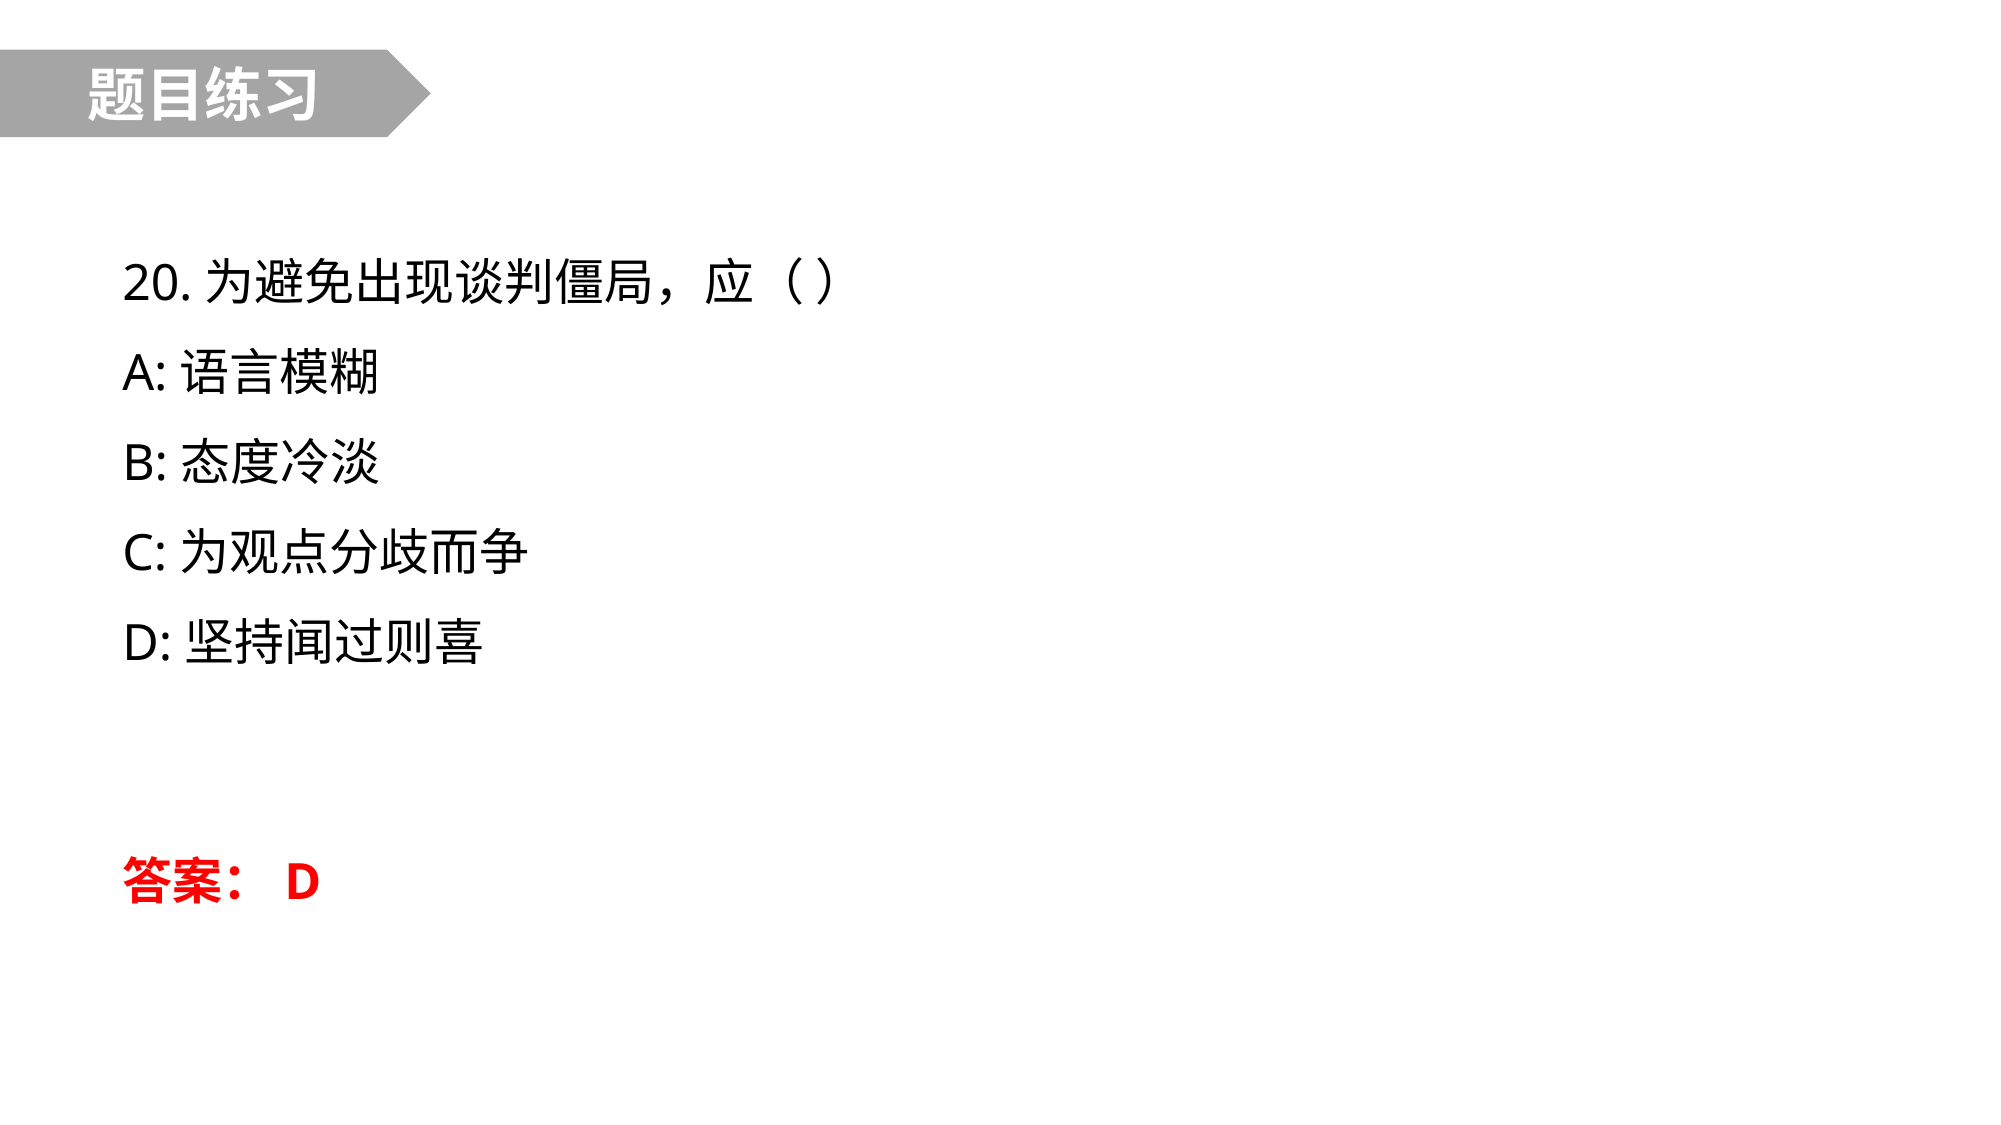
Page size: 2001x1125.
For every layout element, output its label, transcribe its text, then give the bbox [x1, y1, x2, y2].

text_box 20.为避免出现谈判僵局，应（ ） A:语言模糊 B:态度冷淡 C:为观点分歧而争 D:坚持闻过则喜 [107, 213, 1908, 678]
text_box 题目练习 [0, 48, 433, 139]
text_box 答案：D [107, 811, 1836, 917]
